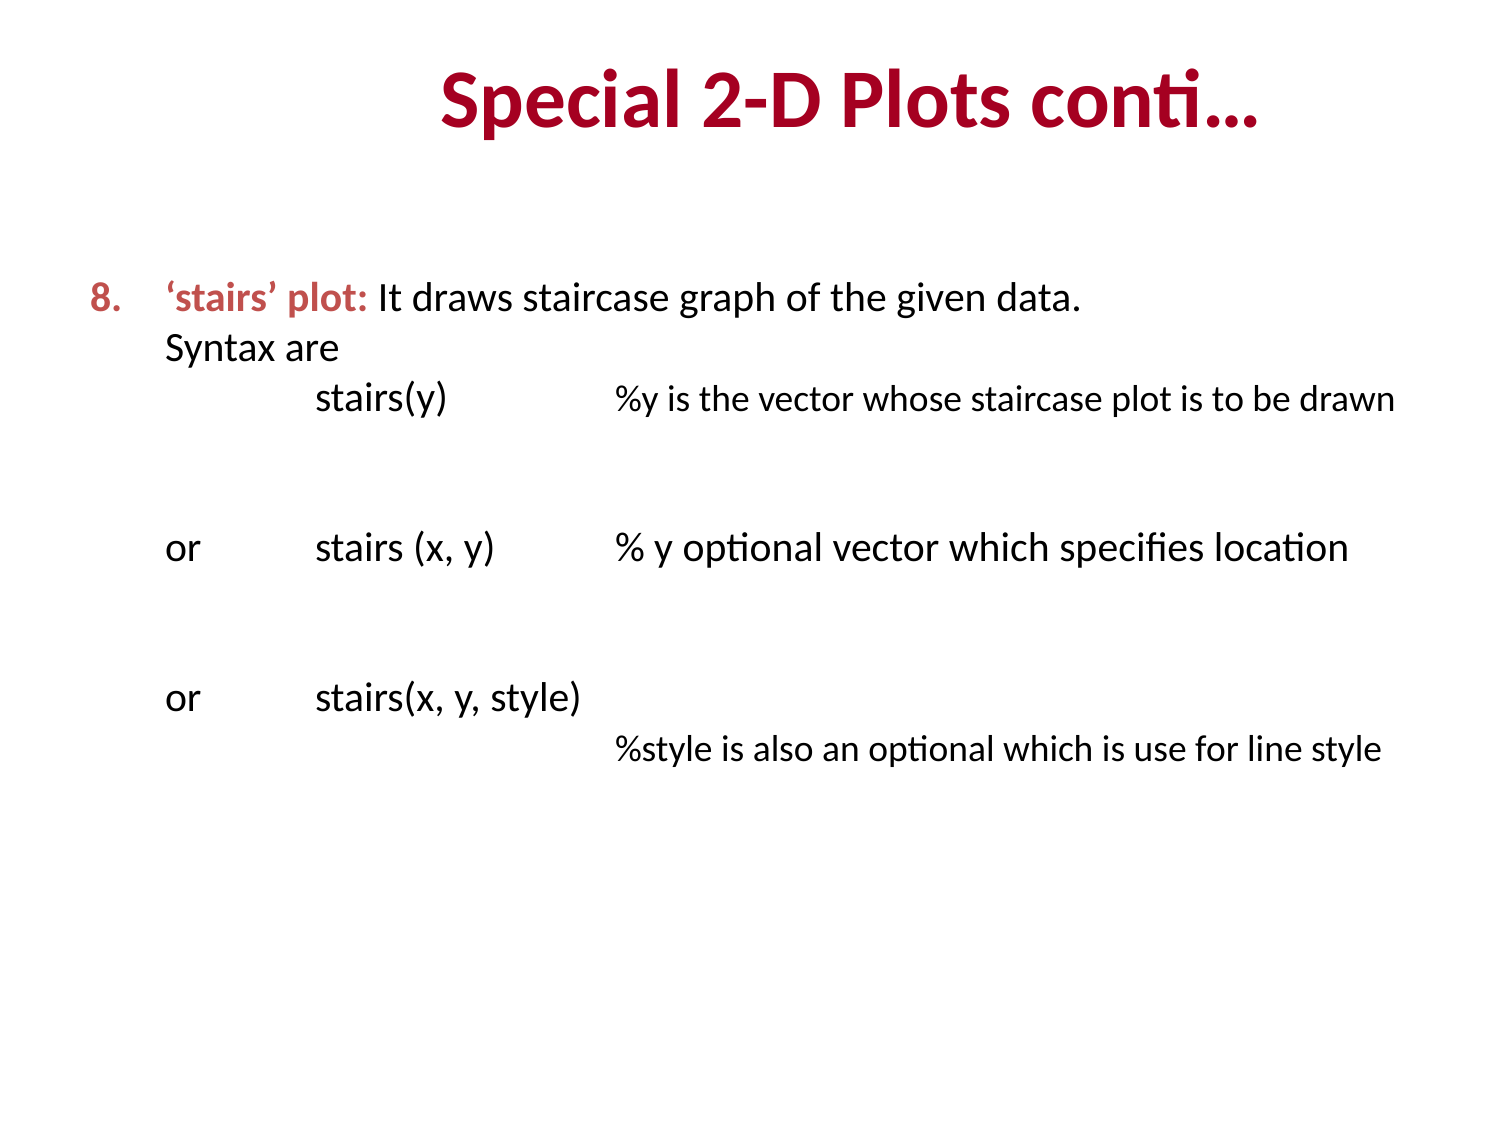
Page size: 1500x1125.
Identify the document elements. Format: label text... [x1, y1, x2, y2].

text_box Special 2-D Plots conti… [221, 0, 1500, 188]
text_box 8. ‘stairs’ plot: It draws staircase graph of the given data. Syntax are stairs(y) %y is the vector whose staircase plot is to be drawn or stairs (x, y) % y optional vector which specifies location or stairs(x, y, style) %style is also an optional which is use for line style [75, 162, 1450, 1088]
